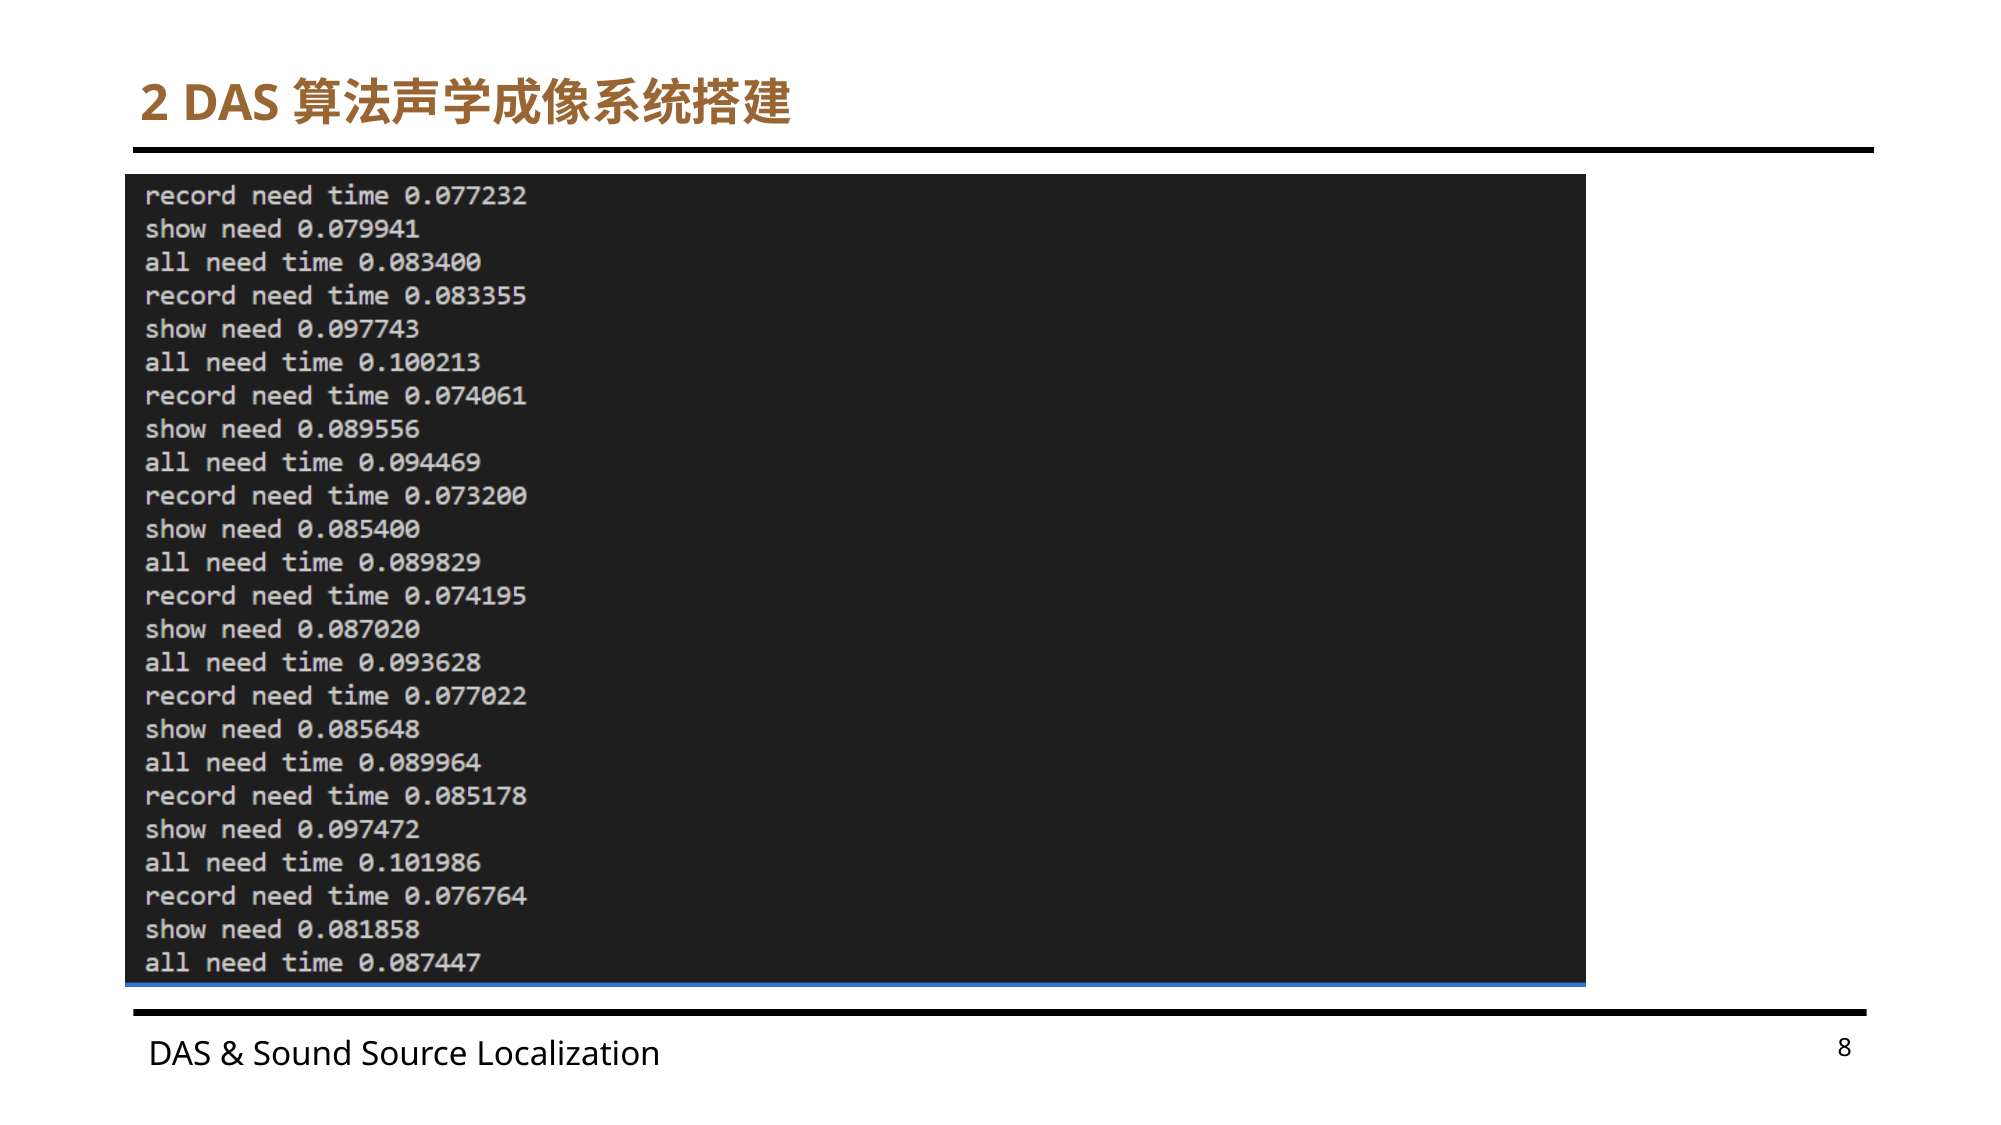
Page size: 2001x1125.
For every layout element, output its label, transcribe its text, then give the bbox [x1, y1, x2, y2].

title 2 DAS算法声学成像系统搭建 [125, 50, 1876, 138]
slide_number 8 [1433, 1024, 1867, 1103]
picture [125, 174, 1586, 988]
slide_number DAS & Sound Source Localization [133, 1024, 808, 1100]
